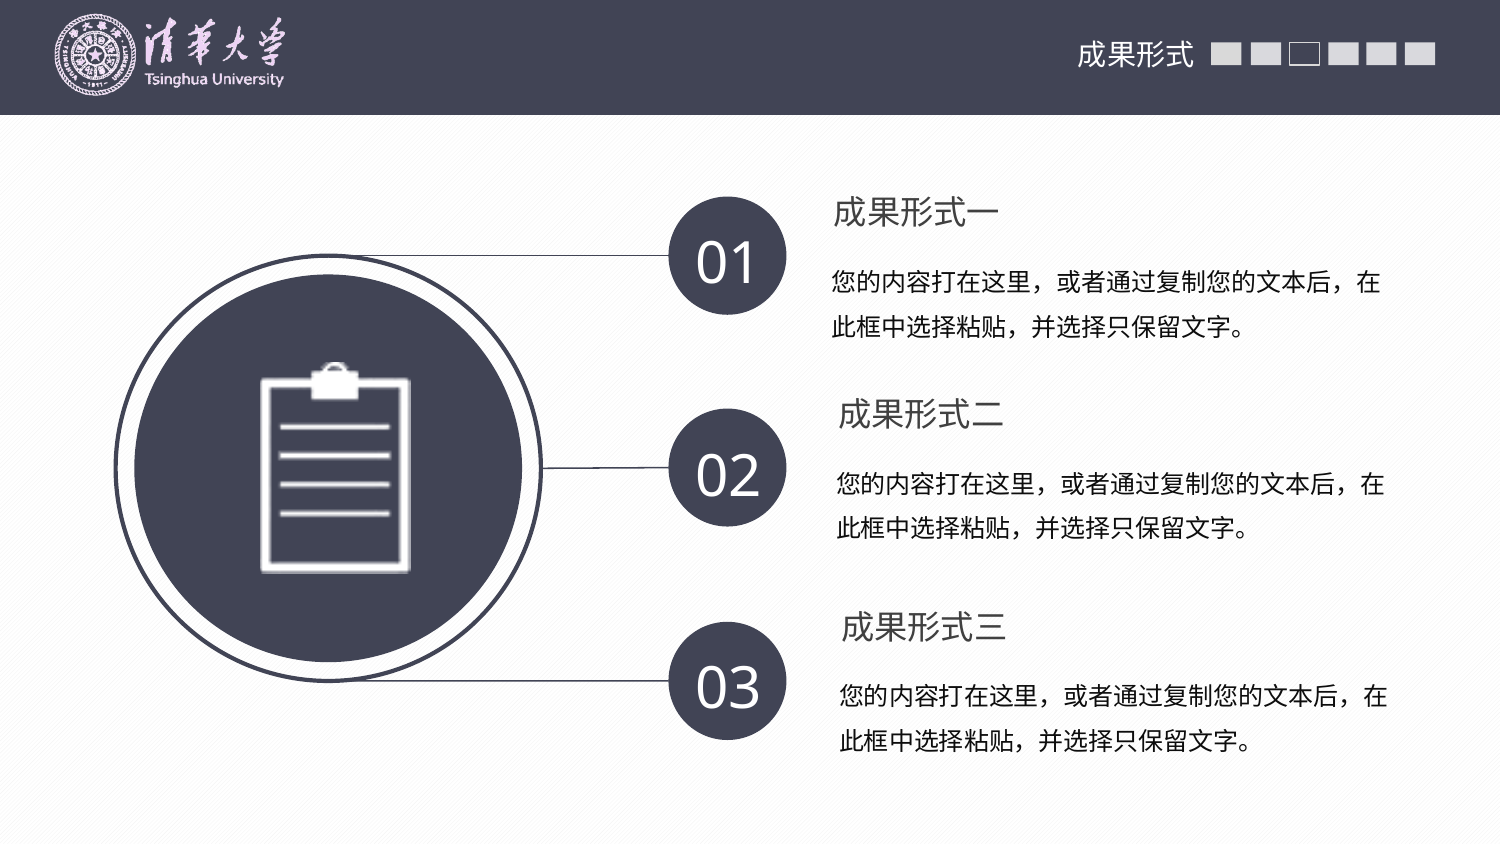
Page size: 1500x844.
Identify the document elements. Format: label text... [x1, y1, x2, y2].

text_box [668, 408, 787, 527]
text_box [113, 253, 543, 684]
text_box [1209, 40, 1243, 67]
text_box 成果形式 [1063, 28, 1210, 79]
text_box [1287, 40, 1322, 67]
text_box 您的内容打在这里，或者通过复制您的文本后，在此框中选择粘贴，并选择只保留文字。 [821, 445, 1404, 551]
text_box 成果形式一 [819, 183, 1151, 239]
picture [260, 361, 412, 574]
picture [29, 0, 310, 115]
text_box 成果形式二 [823, 385, 1156, 441]
text_box [1326, 40, 1361, 67]
text_box 您的内容打在这里，或者通过复制您的文本后，在此框中选择粘贴，并选择只保留文字。 [824, 658, 1407, 763]
text_box 成果形式三 [826, 598, 1159, 654]
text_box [668, 196, 787, 315]
text_box 您的内容打在这里，或者通过复制您的文本后，在此框中选择粘贴，并选择只保留文字。 [816, 243, 1399, 349]
text_box [1364, 40, 1398, 67]
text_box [668, 621, 787, 741]
text_box [1249, 40, 1283, 67]
text_box [1403, 40, 1437, 67]
